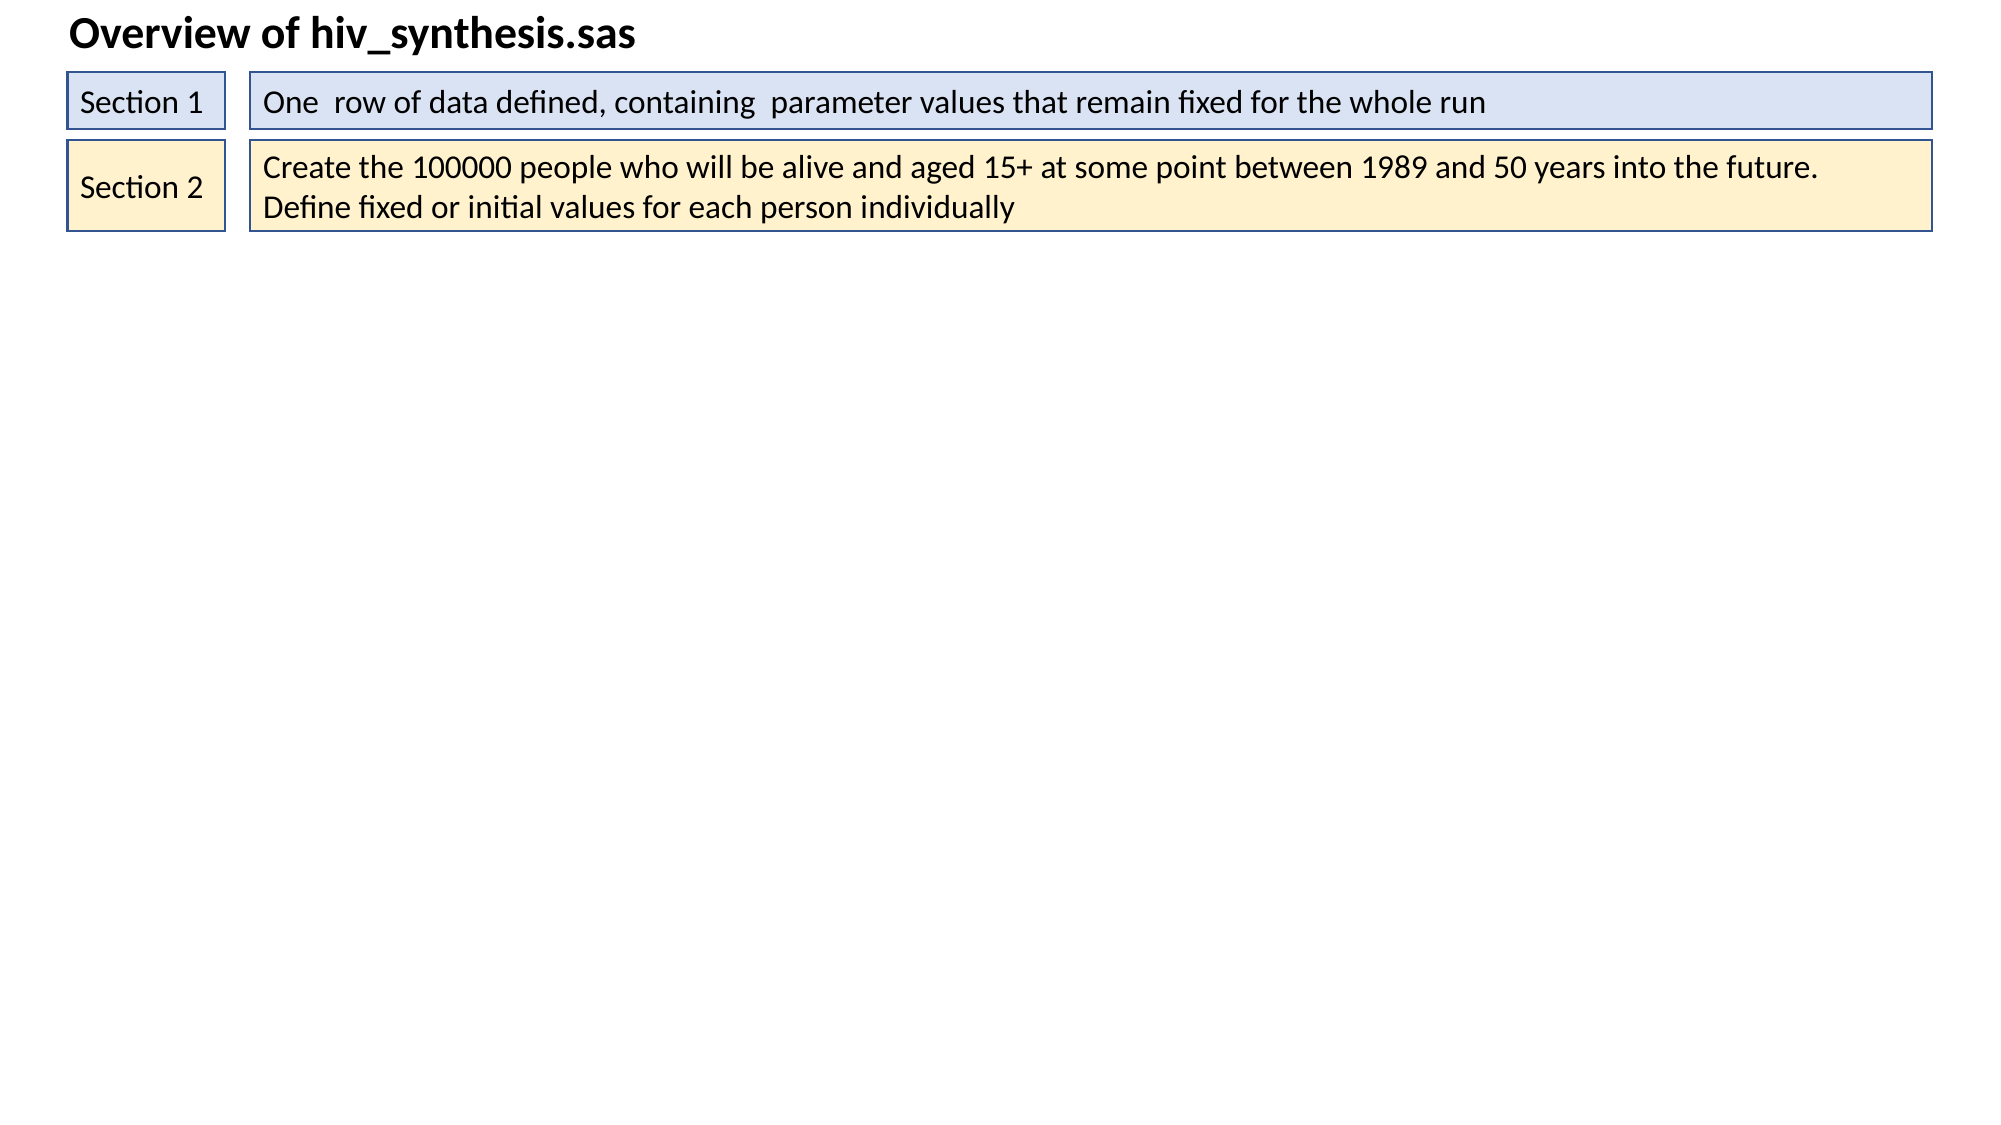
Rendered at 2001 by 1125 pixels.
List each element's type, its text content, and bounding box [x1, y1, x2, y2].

text_box Section 2 [66, 139, 226, 232]
text_box Create the 100000 people who will be alive and aged 15+ at some point between 1989 and 50 years into the future. Define fixed or initial values for each person individually [249, 139, 1933, 232]
text_box Overview of hiv_synthesis.sas [54, 0, 652, 66]
text_box One row of data defined, containing parameter values that remain fixed for the whole run [249, 71, 1933, 130]
text_box Section 1 [66, 71, 226, 130]
